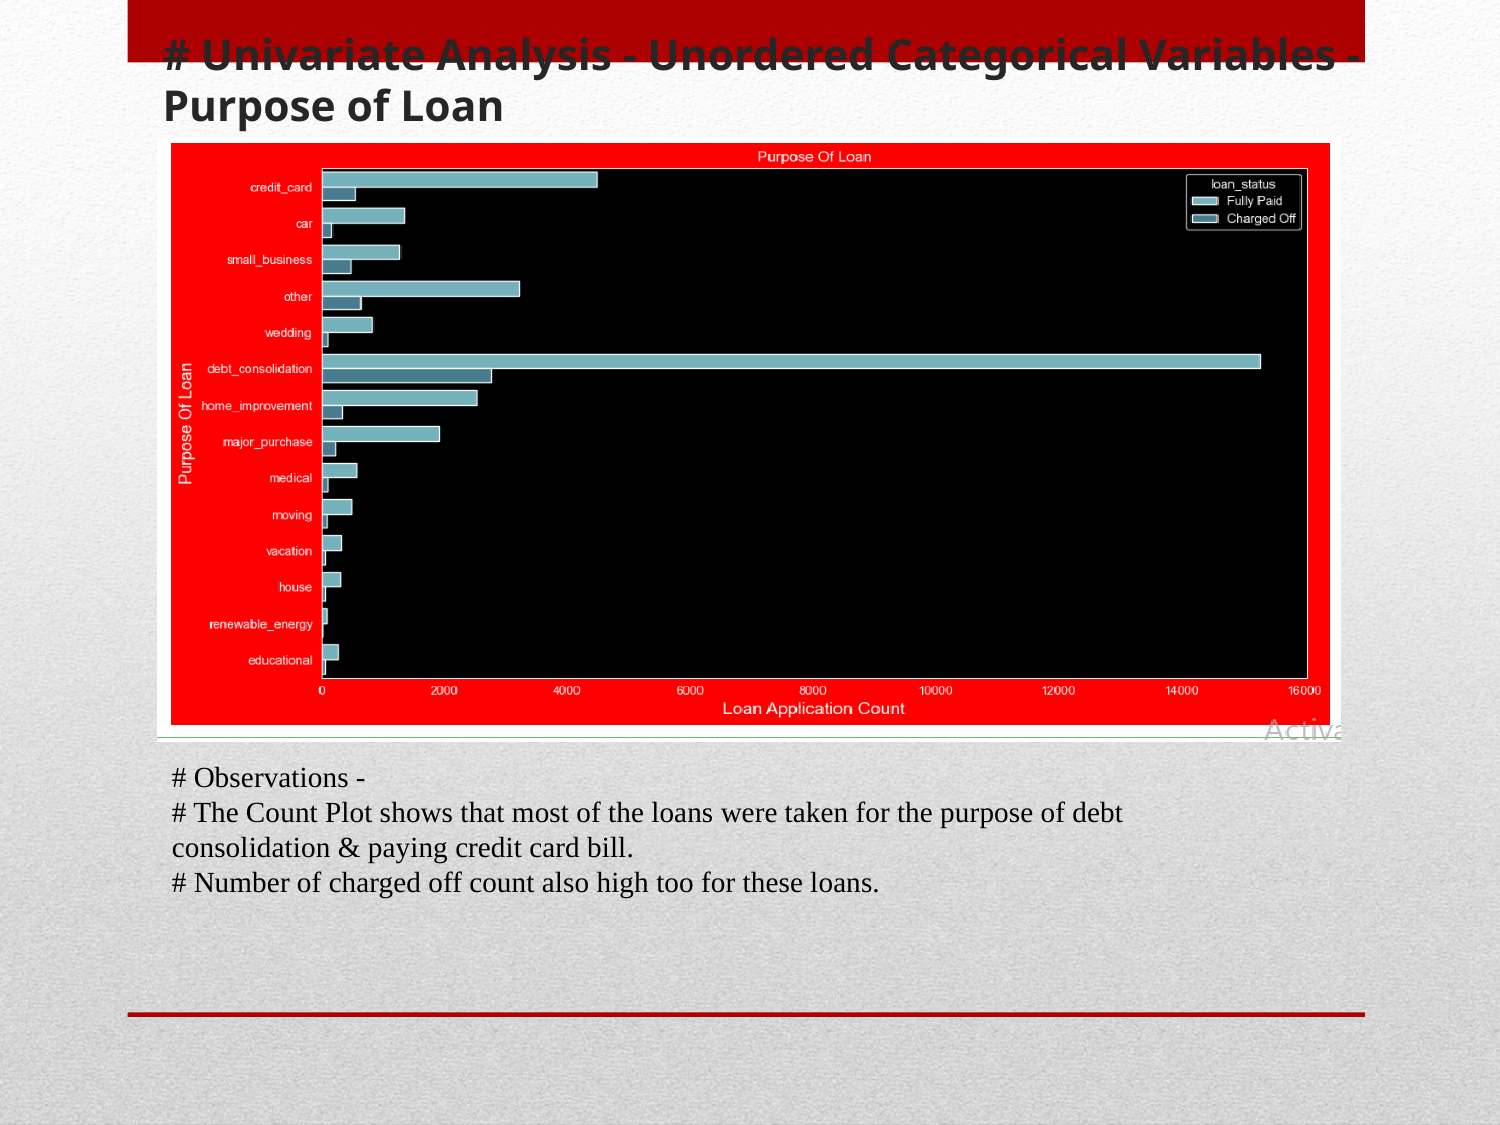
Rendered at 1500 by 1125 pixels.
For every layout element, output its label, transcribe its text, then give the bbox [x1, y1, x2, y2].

title # Univariate Analysis - Unordered Categorical Variables - Purpose of Loan [147, 19, 1388, 138]
text_box # Observations - # The Count Plot shows that most of the loans were taken for the purpose of debt consolidation & paying credit card bill. # Number of charged off count also high too for these loans. [157, 752, 1164, 906]
list [76, 208, 1386, 1094]
picture [156, 136, 1342, 743]
